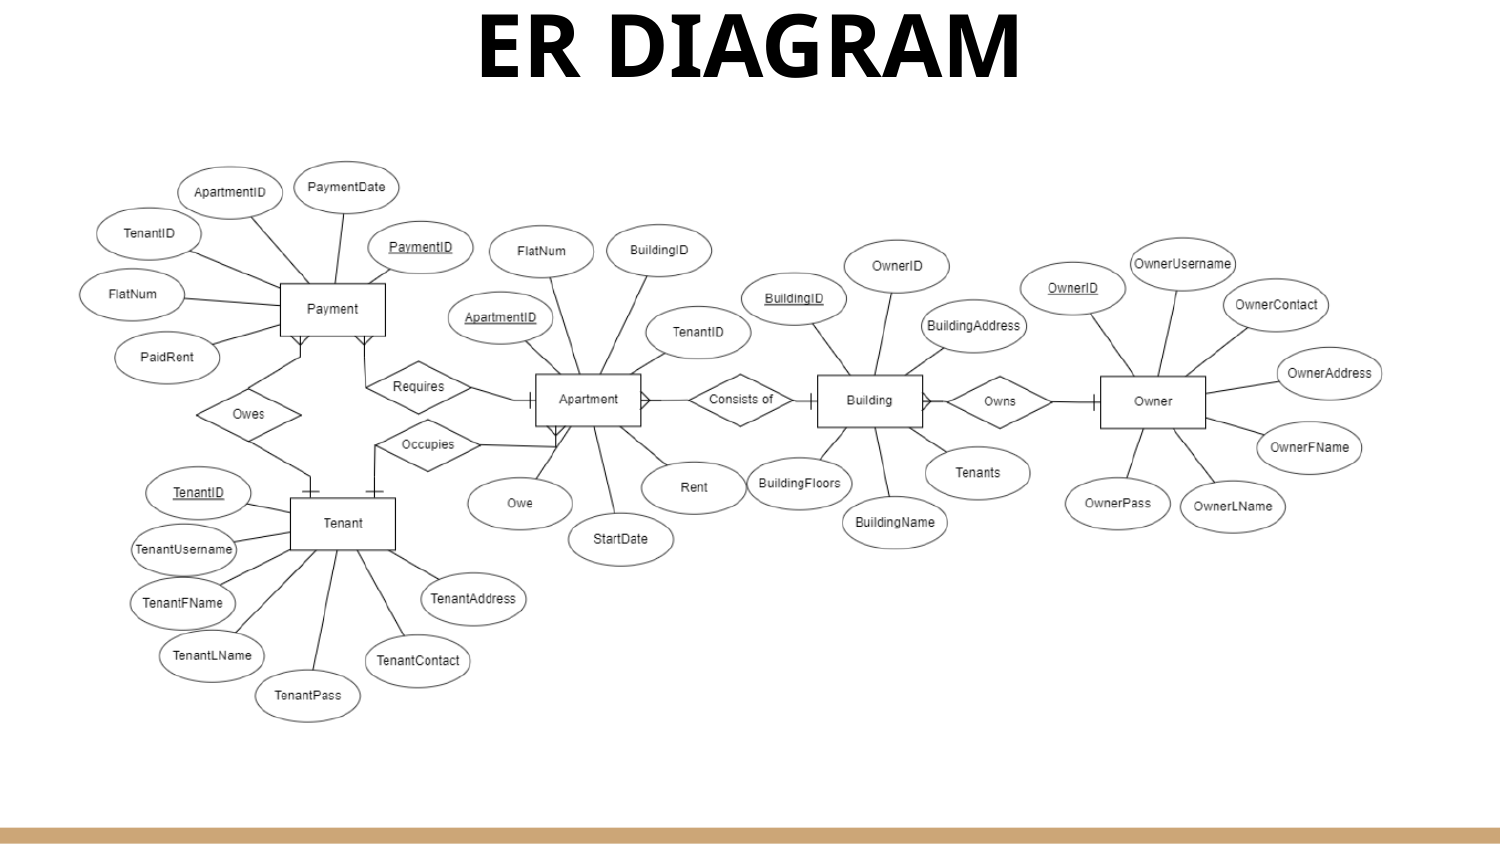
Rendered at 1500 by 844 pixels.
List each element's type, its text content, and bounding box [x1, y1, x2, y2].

title ER DIAGRAM [51, 16, 1449, 82]
picture [34, 83, 1485, 761]
